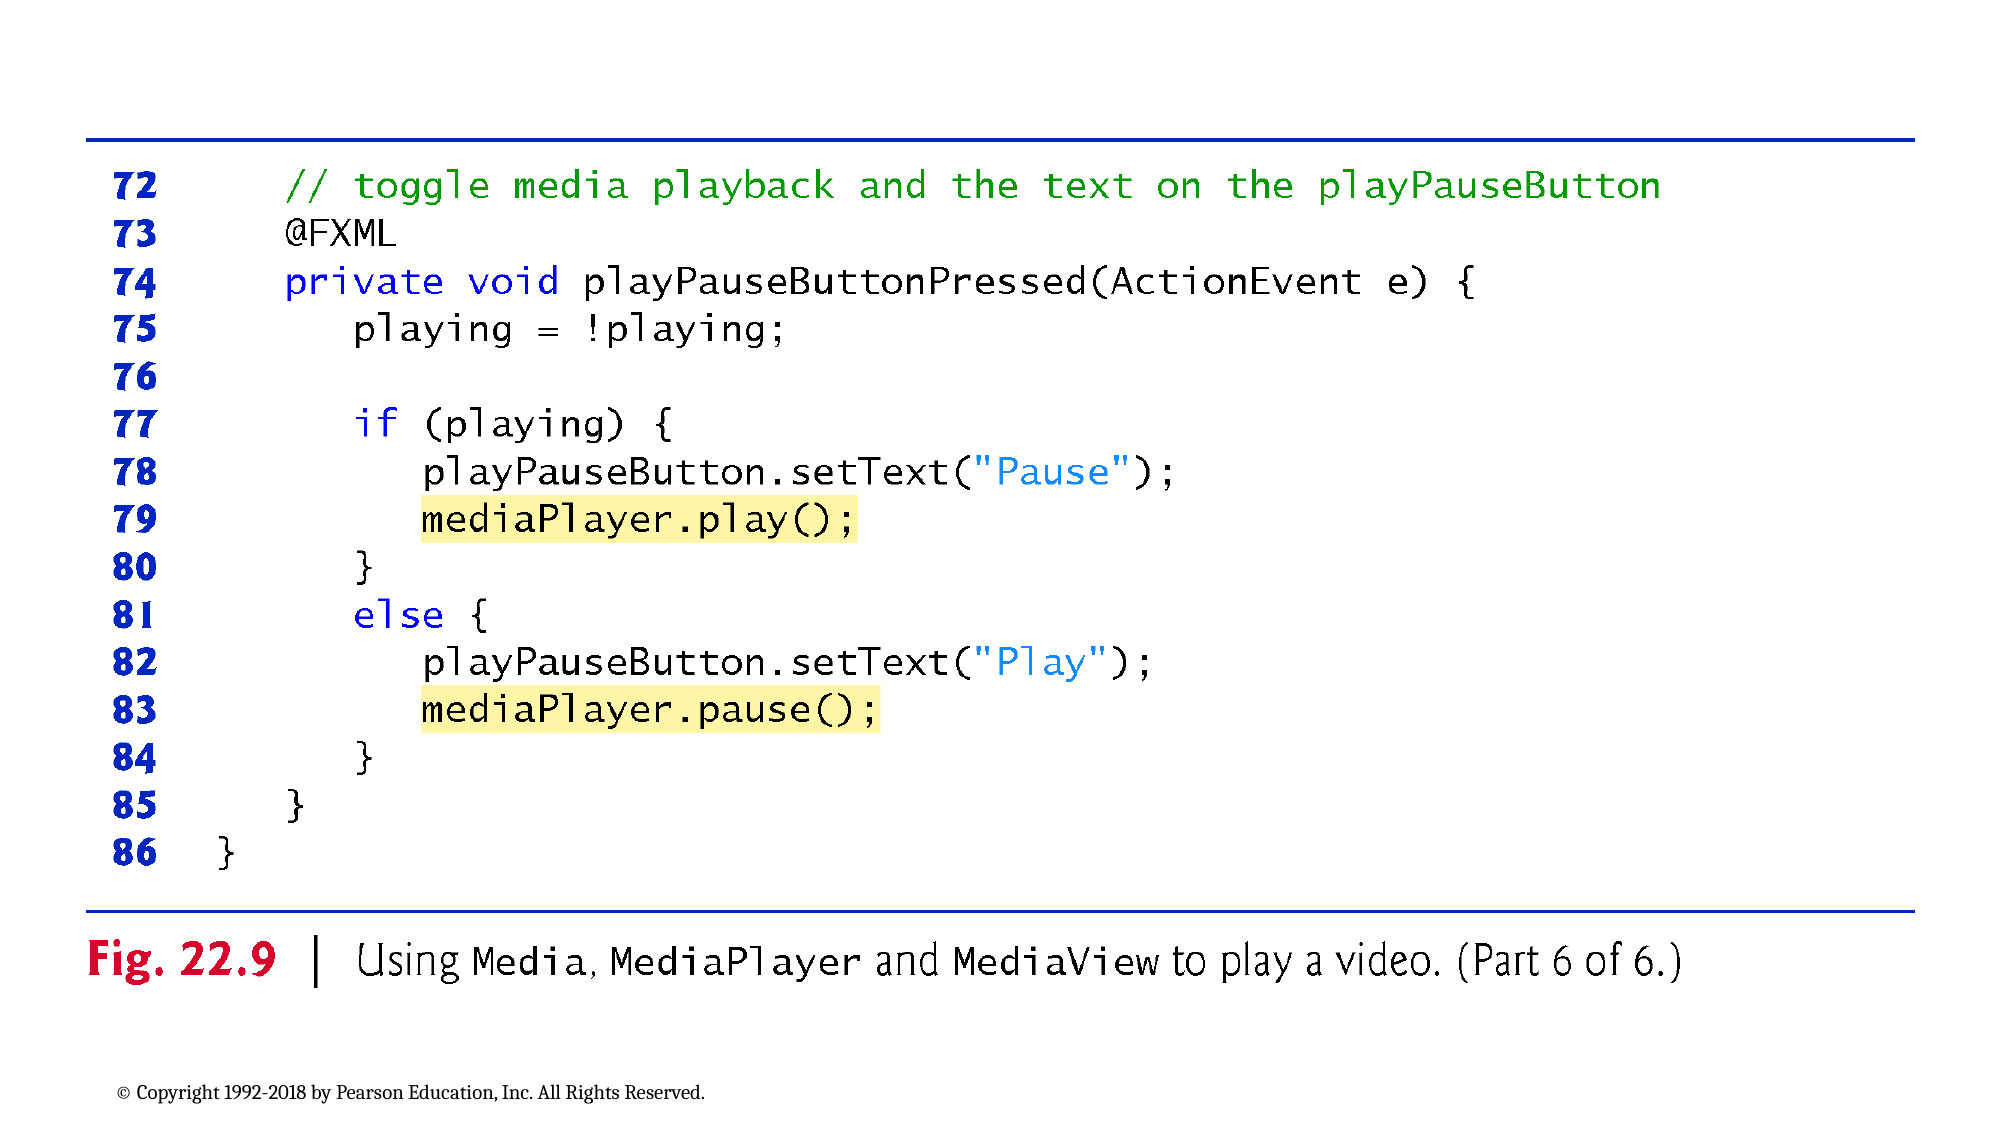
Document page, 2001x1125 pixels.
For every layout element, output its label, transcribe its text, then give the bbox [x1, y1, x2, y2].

footer © Copyright 1992-2018 by Pearson Education, Inc. All Rights Reserved. [99, 1085, 1473, 1112]
picture [0, 51, 2000, 1073]
